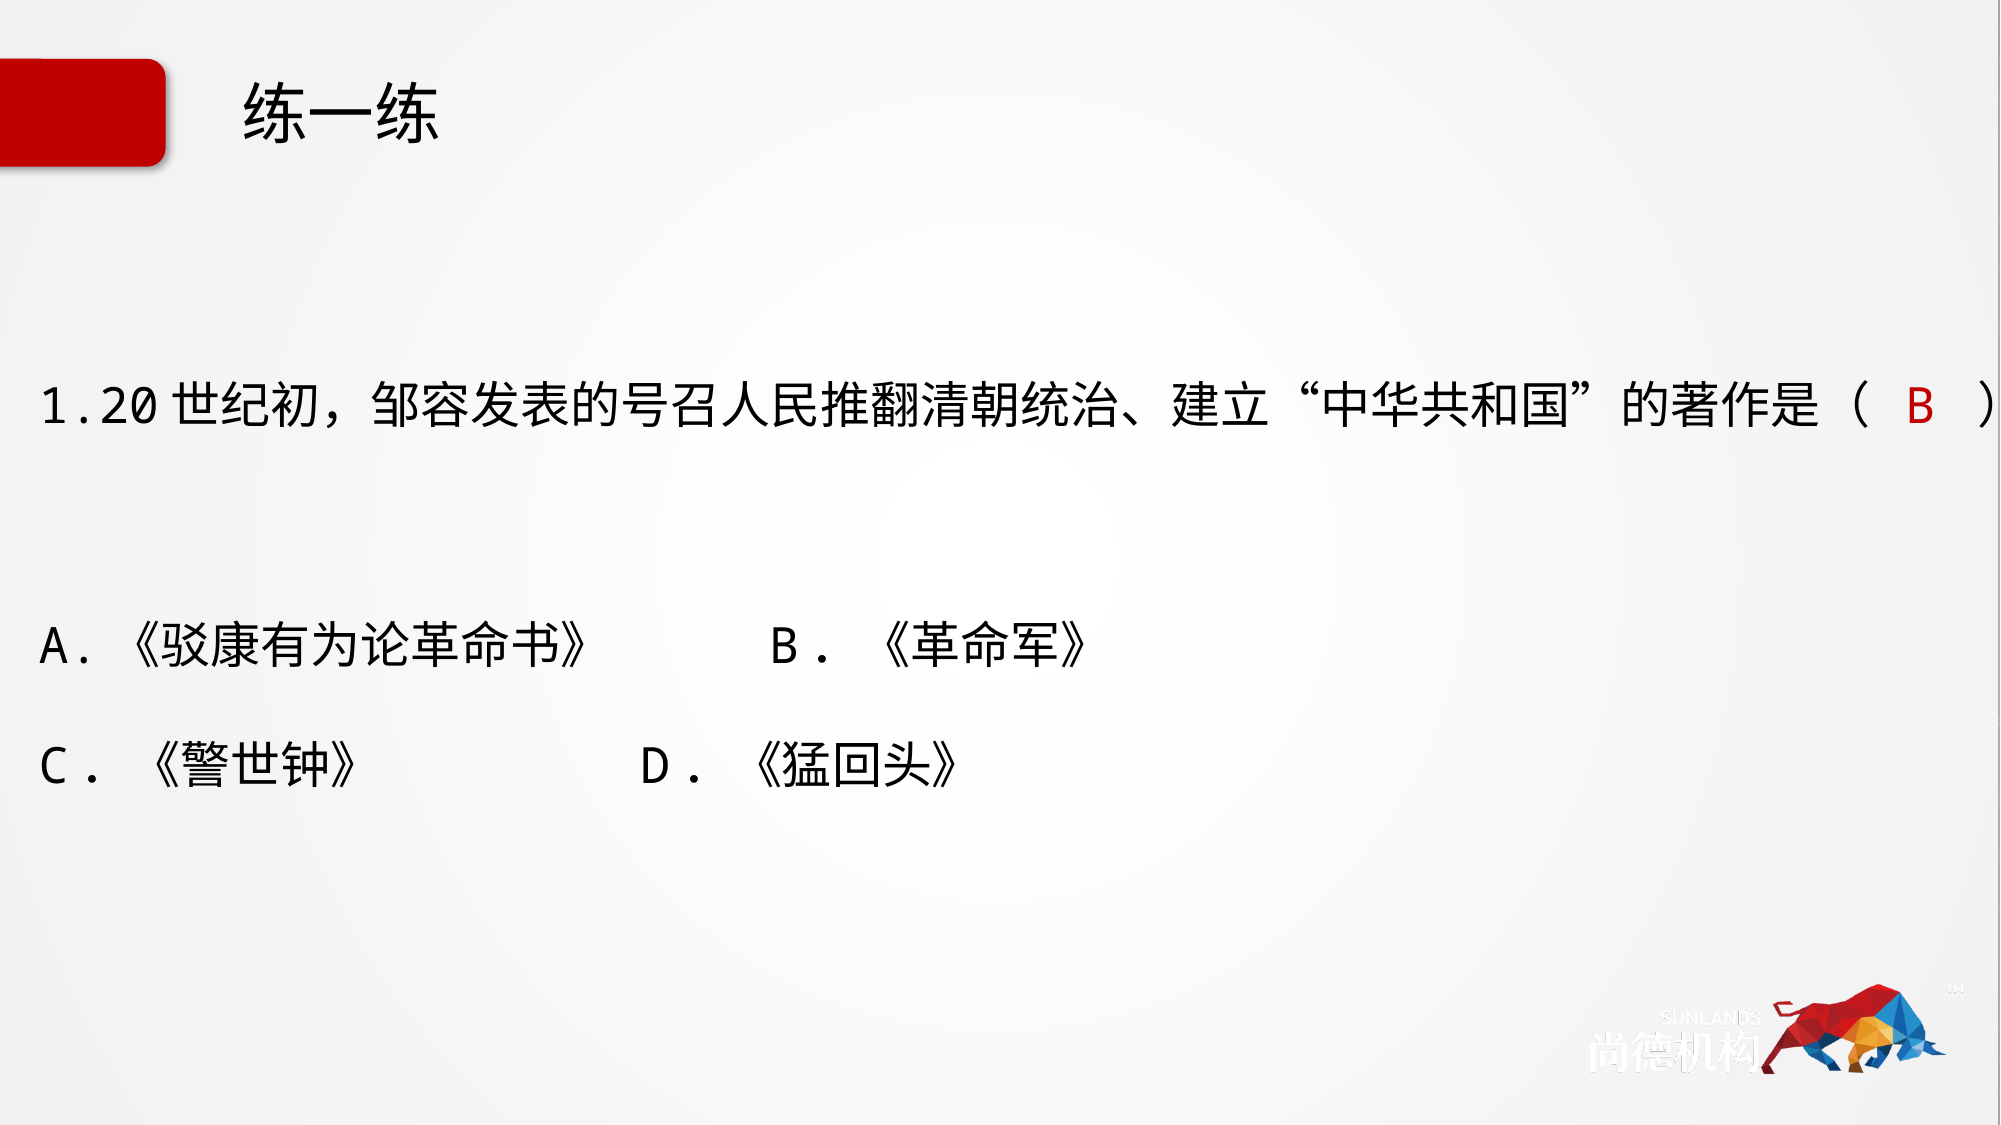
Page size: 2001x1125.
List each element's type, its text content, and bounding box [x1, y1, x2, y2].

title 练一练 [226, 72, 1898, 162]
text_box 1.20世纪初，邹容发表的号召人民推翻清朝统治、建立“中华共和国”的著作是（ B ） A.《驳康有为论革命书》 B．《革命军》 C．《警世钟》 D．《猛回头》 [23, 366, 2000, 801]
picture [0, 0, 2001, 1125]
